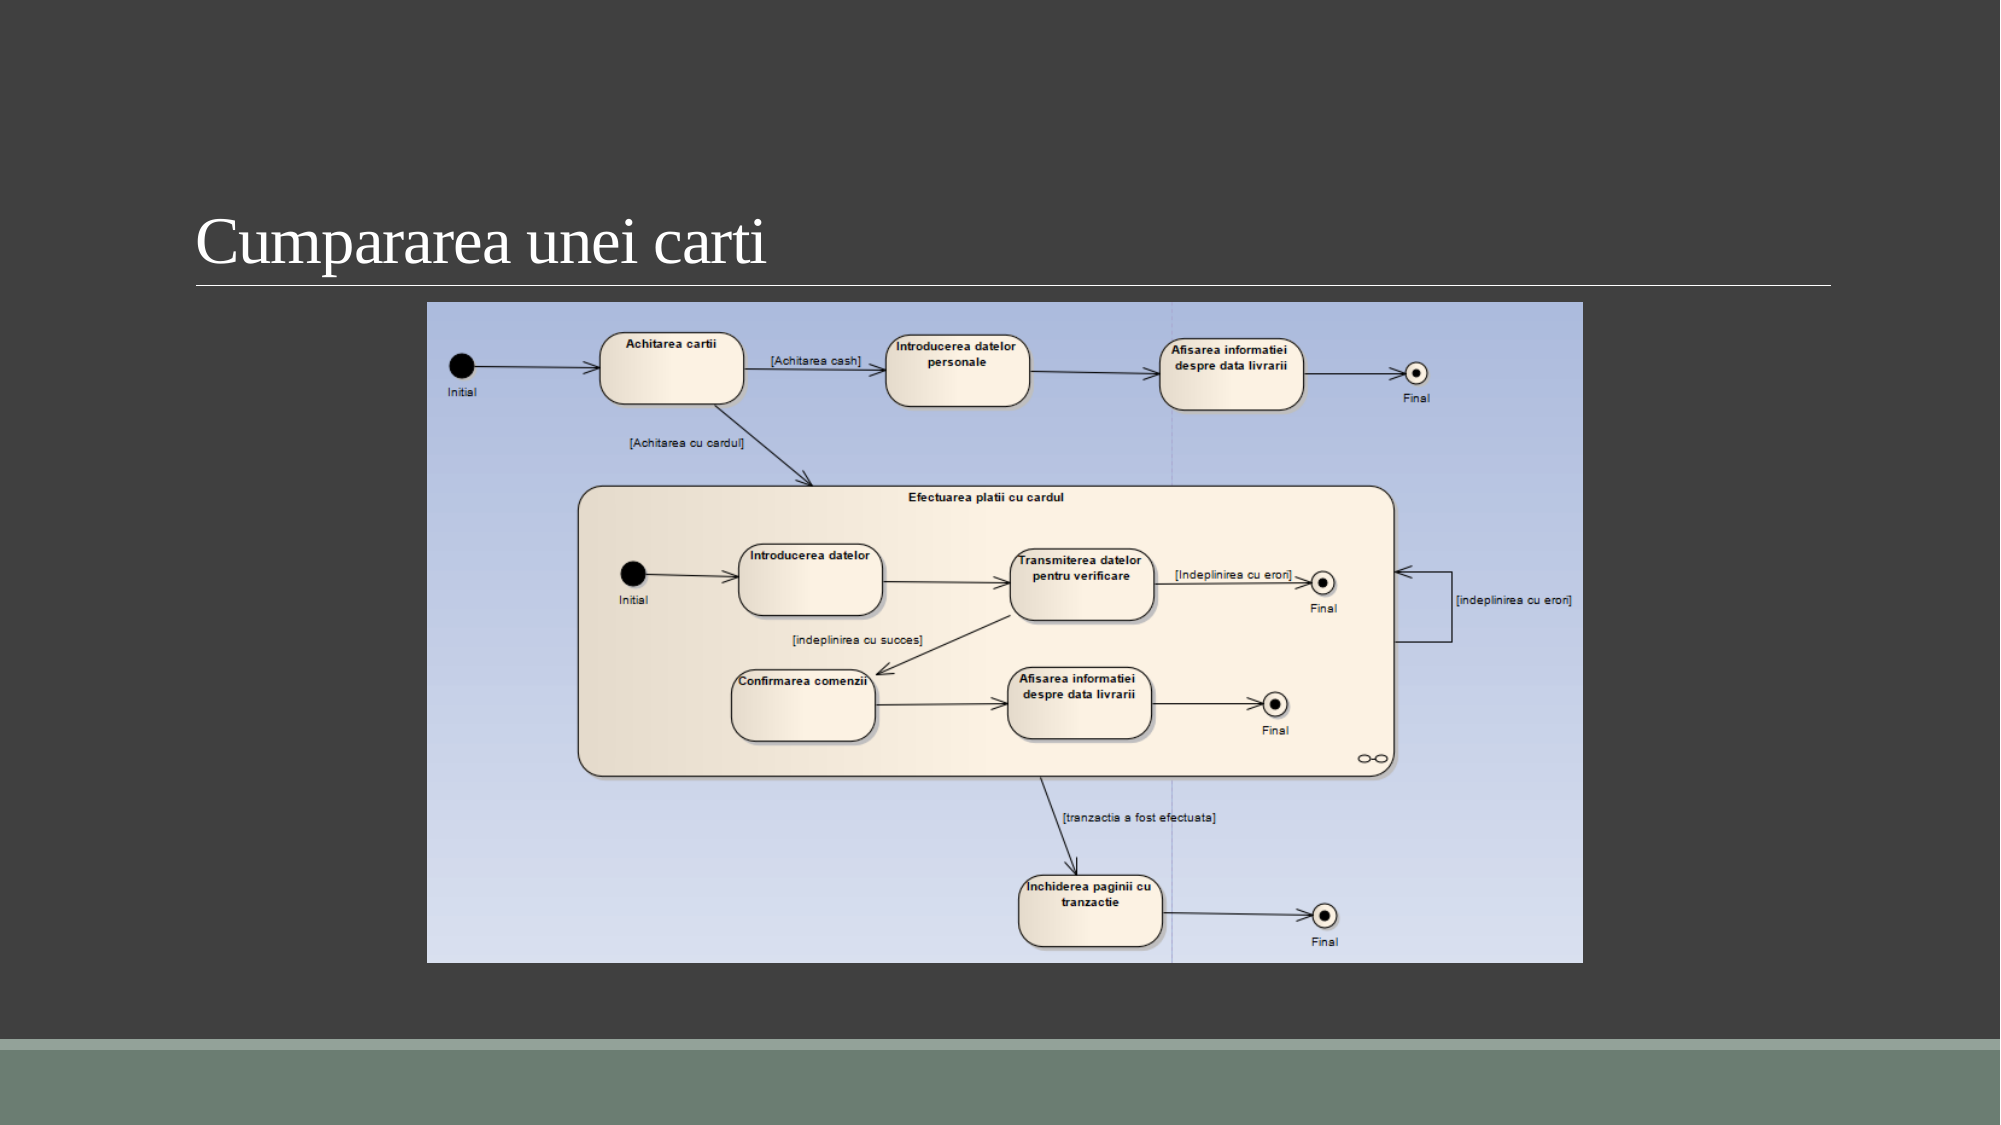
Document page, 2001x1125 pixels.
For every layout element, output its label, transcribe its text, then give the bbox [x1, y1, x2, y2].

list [426, 302, 1584, 964]
title Cumpararea unei carti [180, 47, 1830, 285]
